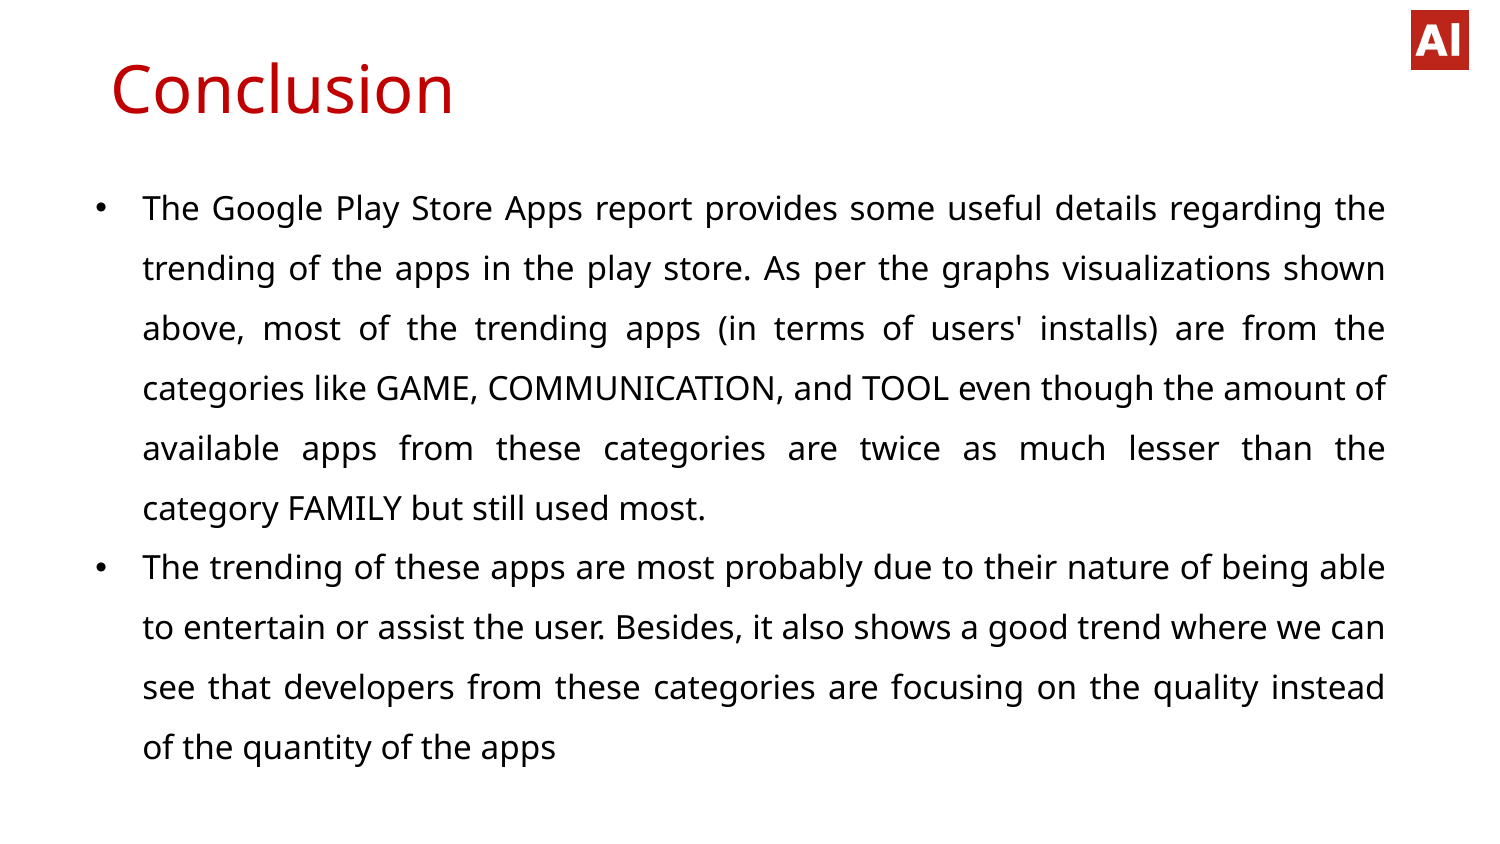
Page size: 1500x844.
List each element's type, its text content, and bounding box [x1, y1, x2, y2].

picture [1411, 10, 1469, 70]
text_box Conclusion [95, 39, 1405, 135]
text_box The Google Play Store Apps report provides some useful details regarding the trending of the apps in the play store. As per the graphs visualizations shown above, most of the trending apps (in terms of users' installs) are from the categories like GAME, COMMUNICATION, and TOOL even though the amount of available apps from these categories are twice as much lesser than the category FAMILY but still used most. The trending of these apps are most probably due to their nature of being able to entertain or assist the user. Besides, it also shows a good trend where we can see that developers from these categories are focusing on the quality instead of the quantity of the apps [80, 115, 1403, 774]
